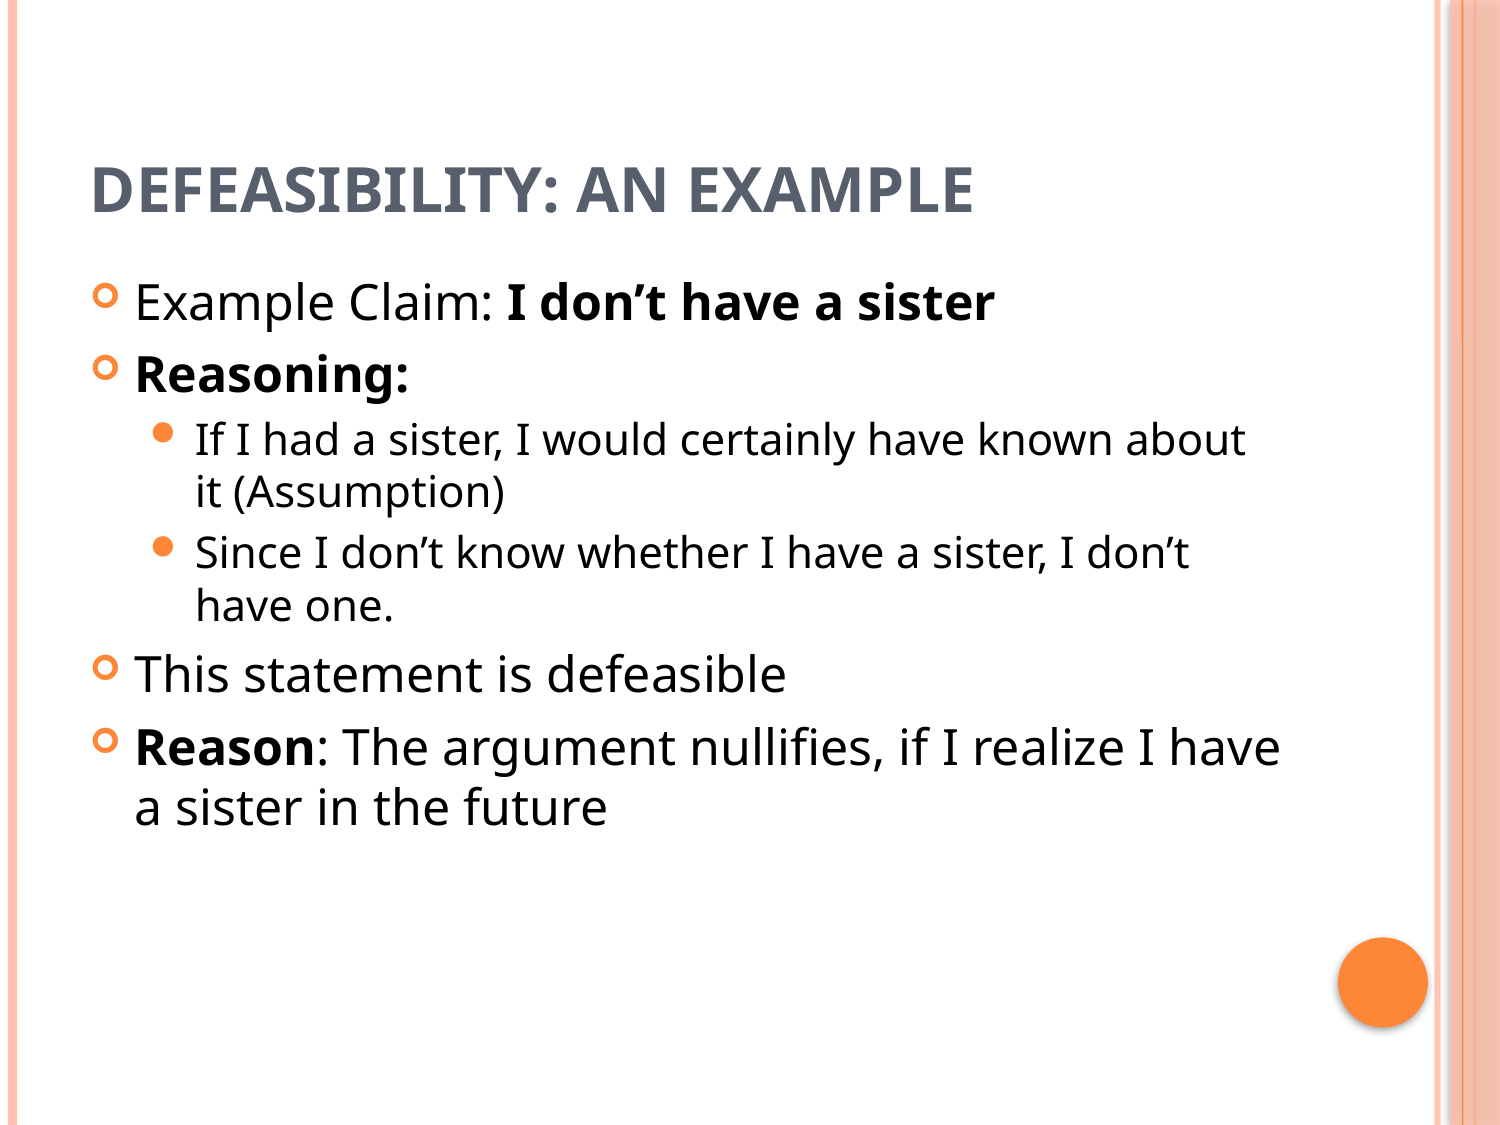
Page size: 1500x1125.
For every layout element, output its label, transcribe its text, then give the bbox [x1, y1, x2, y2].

list Example Claim: I don’t have a sister Reasoning: If I had a sister, I would certainly have known about it (Assumption) Since I don’t know whether I have a sister, I don’t have one. This statement is defeasible Reason: The argument nullifies, if I realize I have a sister in the future [75, 262, 1300, 1062]
title Defeasibility: An Example [75, 45, 1300, 233]
